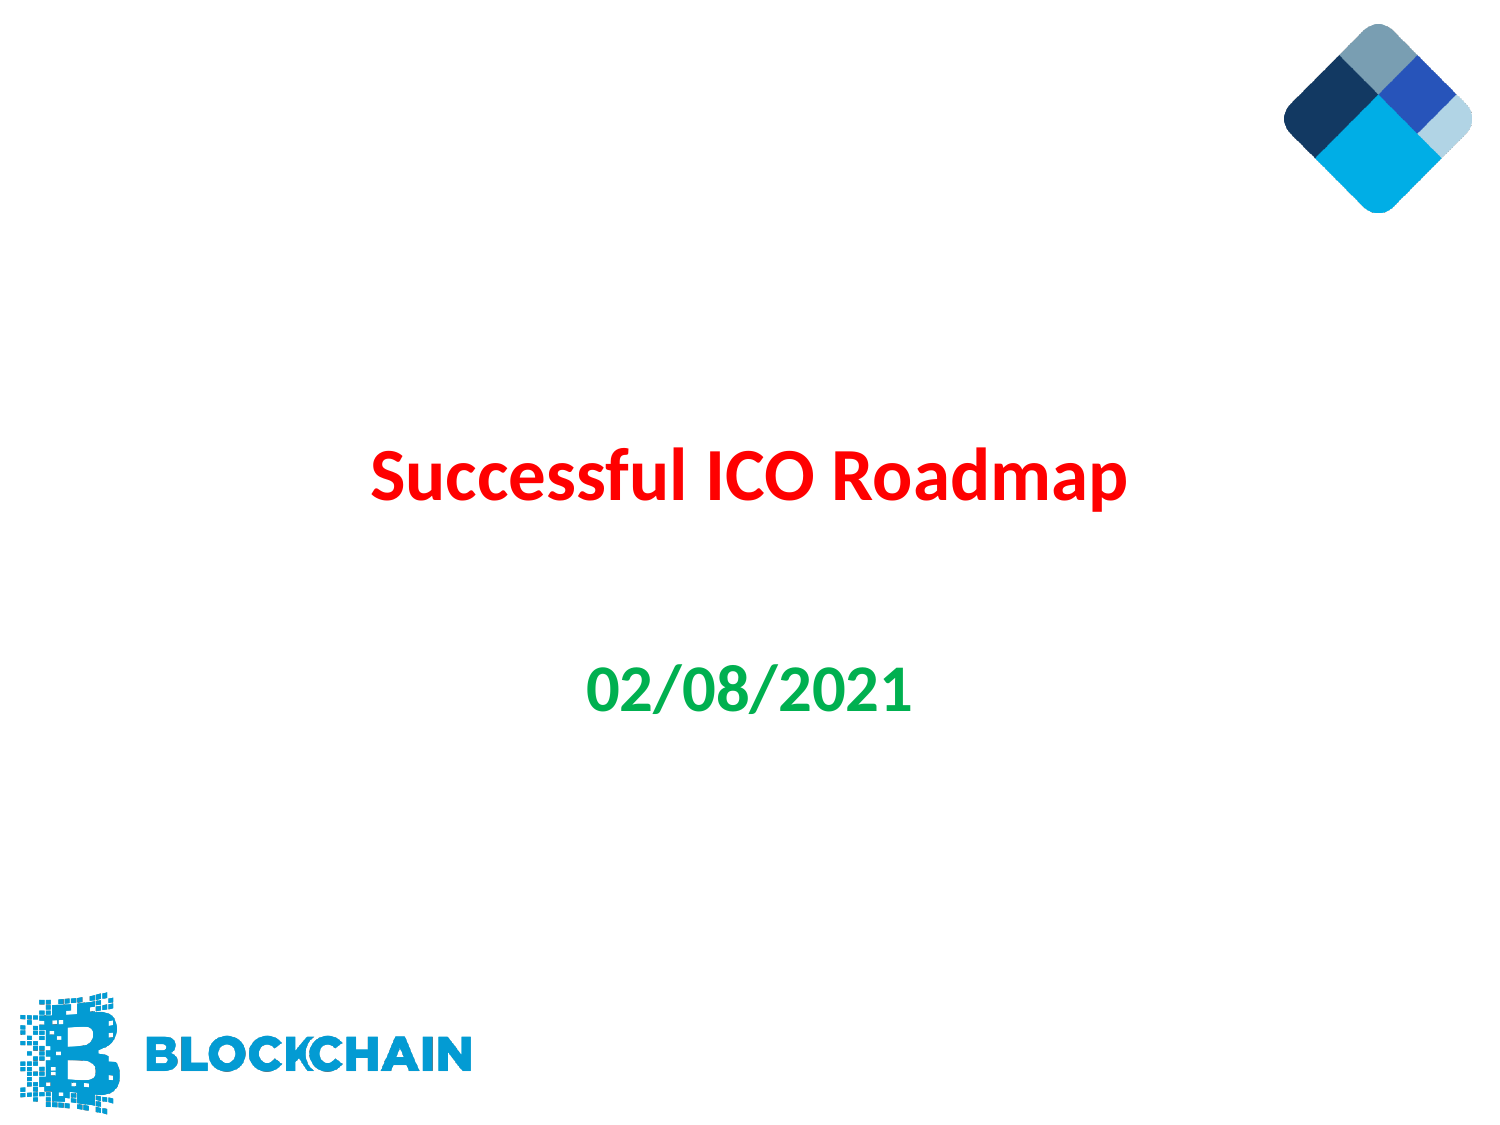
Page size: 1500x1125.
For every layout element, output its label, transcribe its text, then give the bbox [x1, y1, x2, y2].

picture [1284, 24, 1472, 213]
subtitle 02/08/2021 [225, 637, 1275, 925]
title Successful ICO Roadmap [112, 349, 1388, 591]
picture [12, 981, 475, 1117]
